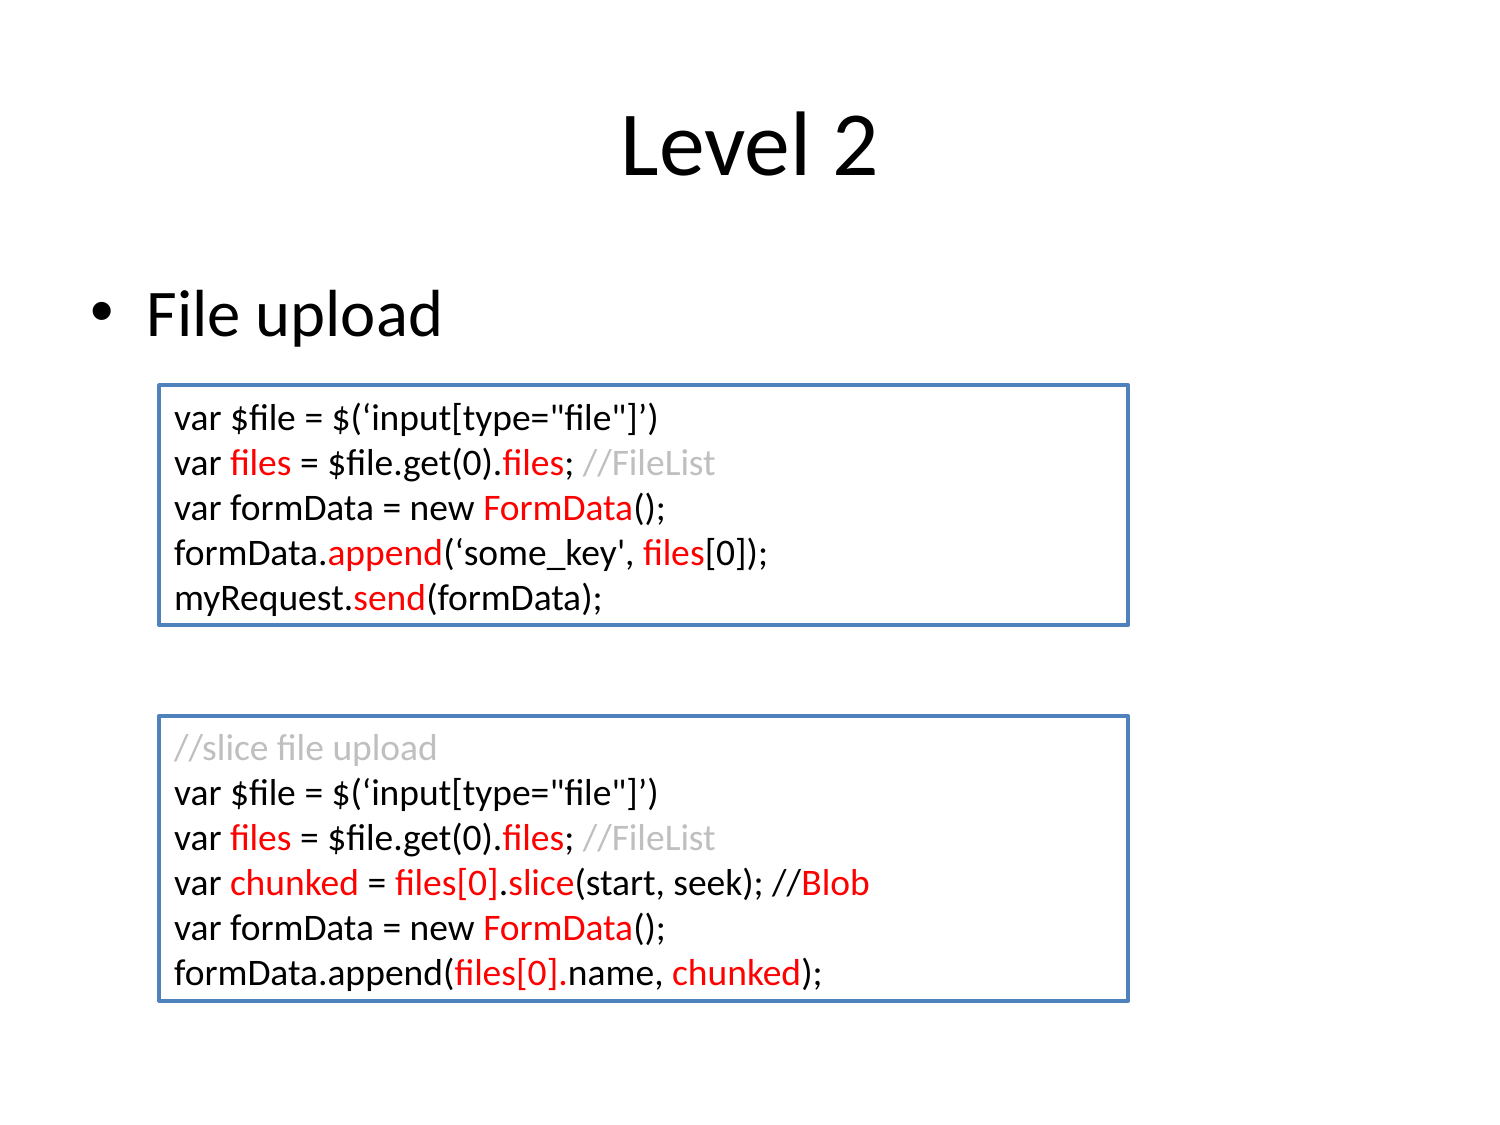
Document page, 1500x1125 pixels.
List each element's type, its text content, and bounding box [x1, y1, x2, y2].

text_box //slice file upload var $file = $(‘input[type="file"]’) var files = $file.get(0).files; //FileList var chunked = files[0].slice(start, seek); //Blob var formData = new FormData(); formData.append(files[0].name, chunked); [157, 714, 1130, 1003]
title Level 2 [75, 45, 1425, 233]
list File upload [75, 262, 1425, 1005]
text_box var $file = $(‘input[type="file"]’) var files = $file.get(0).files; //FileList var formData = new FormData(); formData.append(‘some_key', files[0]); myRequest.send(formData); [157, 383, 1130, 627]
